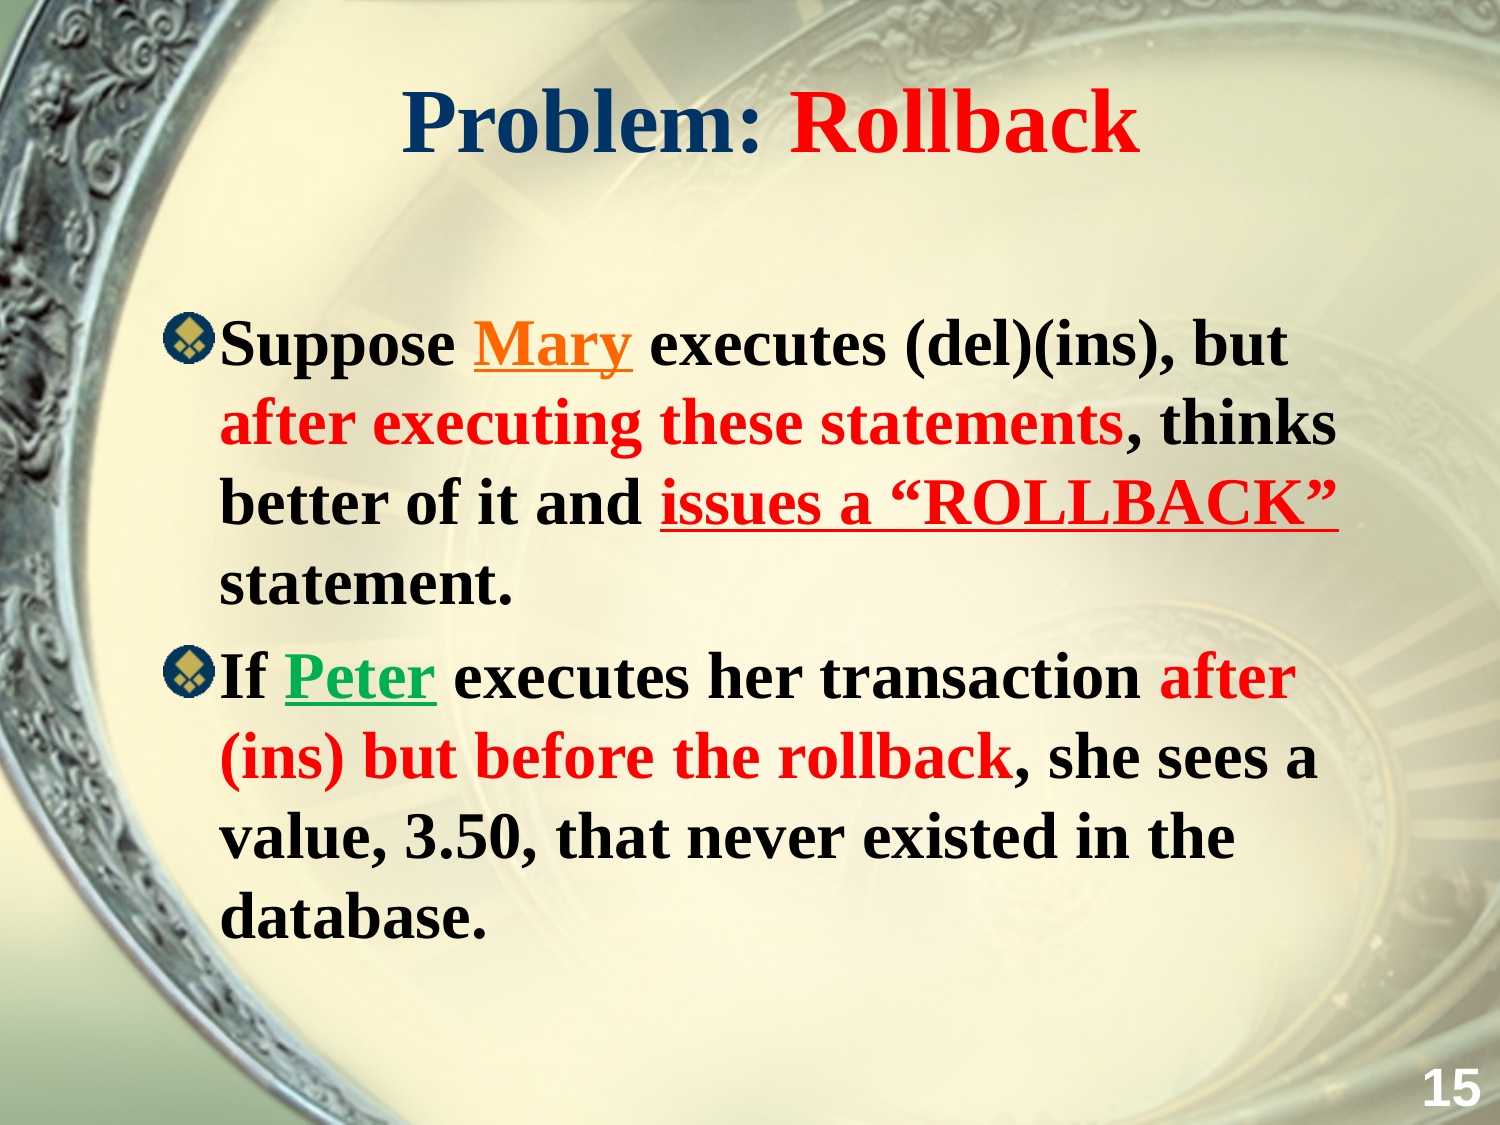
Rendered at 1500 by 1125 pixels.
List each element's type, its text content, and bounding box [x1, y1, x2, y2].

list Suppose Mary executes (del)(ins), but after executing these statements, thinks better of it and issues a “ROLLBACK” statement. If Peter executes her transaction after (ins) but before the rollback, she sees a value, 3.50, that never existed in the database. [148, 290, 1424, 1016]
slide_number 15 [1403, 1044, 1500, 1125]
title Problem: Rollback [171, 66, 1372, 204]
picture [0, 0, 1500, 1125]
